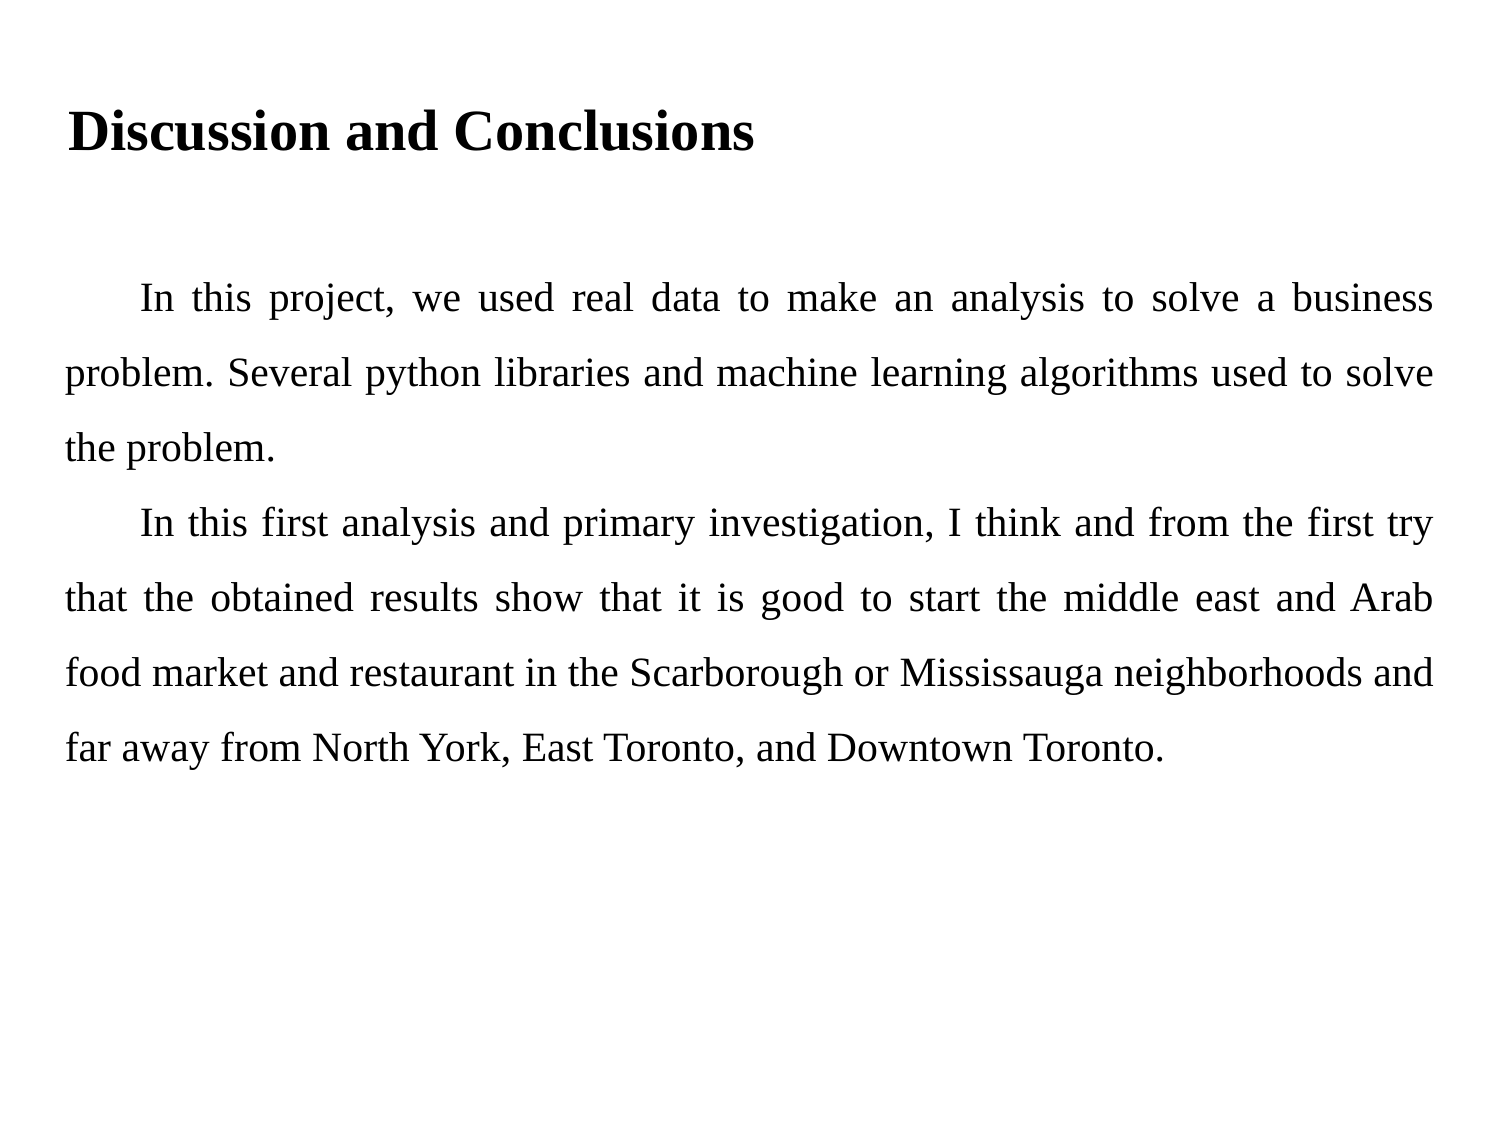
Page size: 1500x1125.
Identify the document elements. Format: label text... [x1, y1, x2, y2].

text_box In this project, we used real data to make an analysis to solve a business problem. Several python libraries and machine learning algorithms used to solve the problem. In this first analysis and primary investigation, I think and from the first try that the obtained results show that it is good to start the middle east and Arab food market and restaurant in the Scarborough or Mississauga neighborhoods and far away from North York, East Toronto, and Downtown Toronto. [50, 237, 1450, 778]
text_box Discussion and Conclusions [53, 50, 786, 170]
